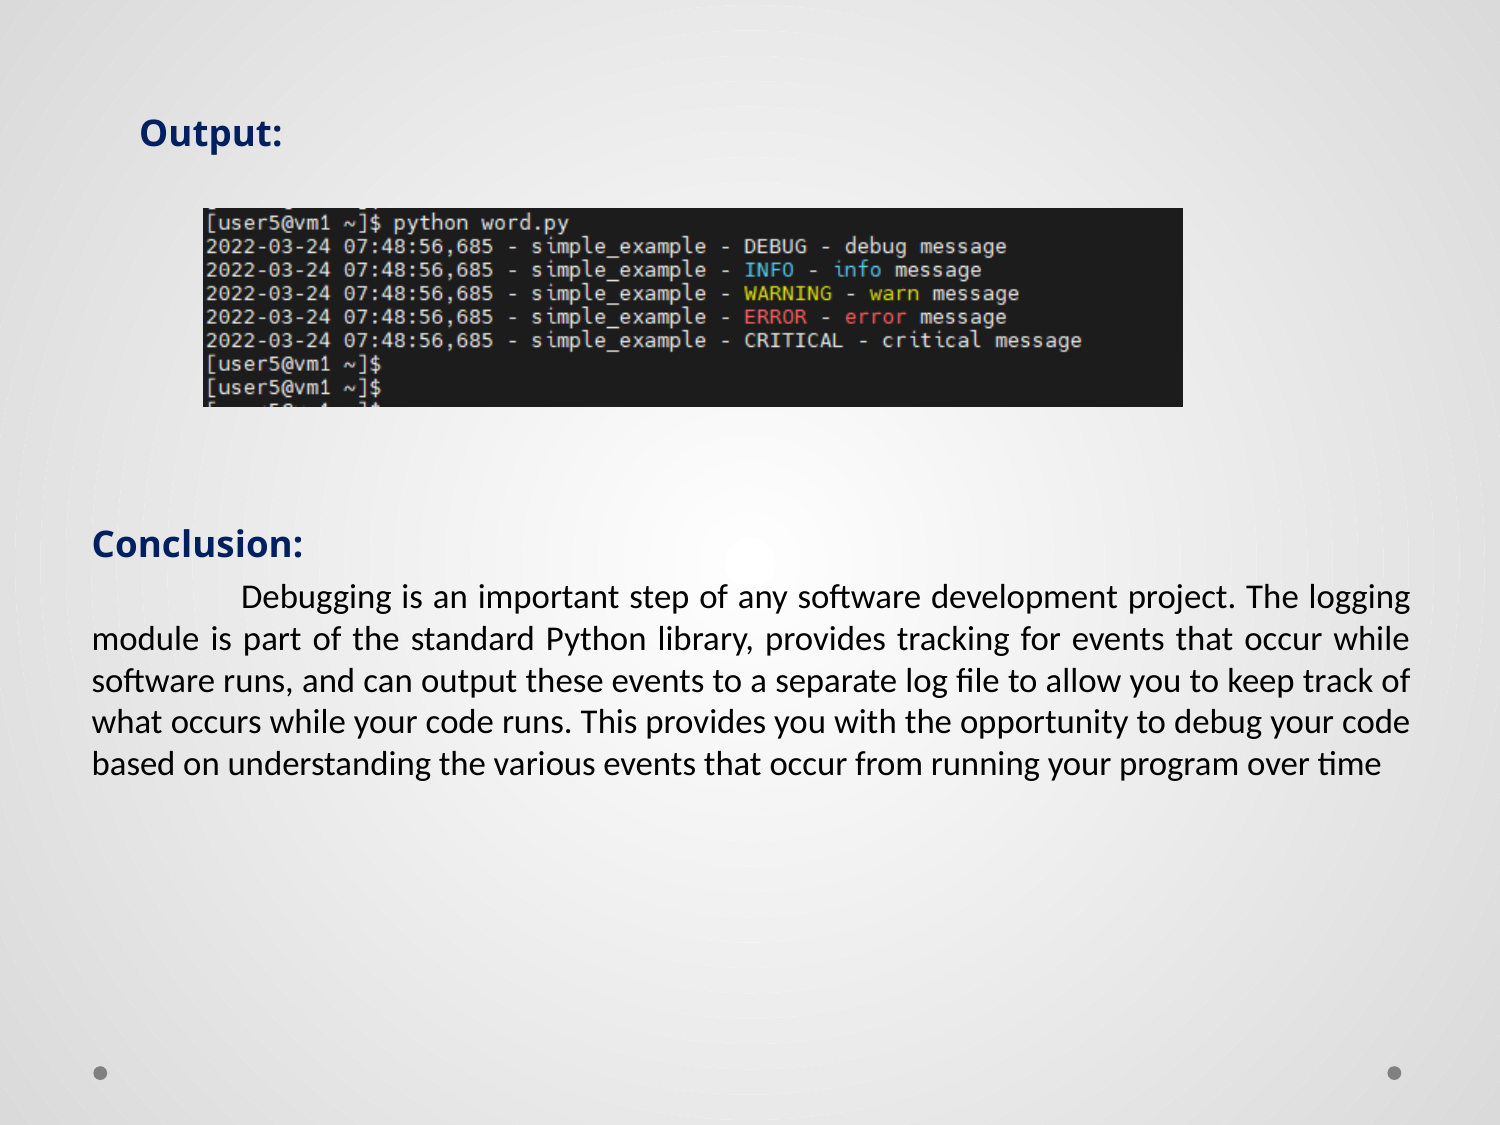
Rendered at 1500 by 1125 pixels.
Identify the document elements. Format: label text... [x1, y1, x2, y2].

list Output: Conclusion: Debugging is an important step of any software development project. The logging module is part of the standard Python library, provides tracking for events that occur while software runs, and can output these events to a separate log file to allow you to keep track of what occurs while your code runs. This provides you with the opportunity to debug your code based on understanding the various events that occur from running your program over time [76, 101, 1427, 1029]
picture [203, 207, 1183, 407]
